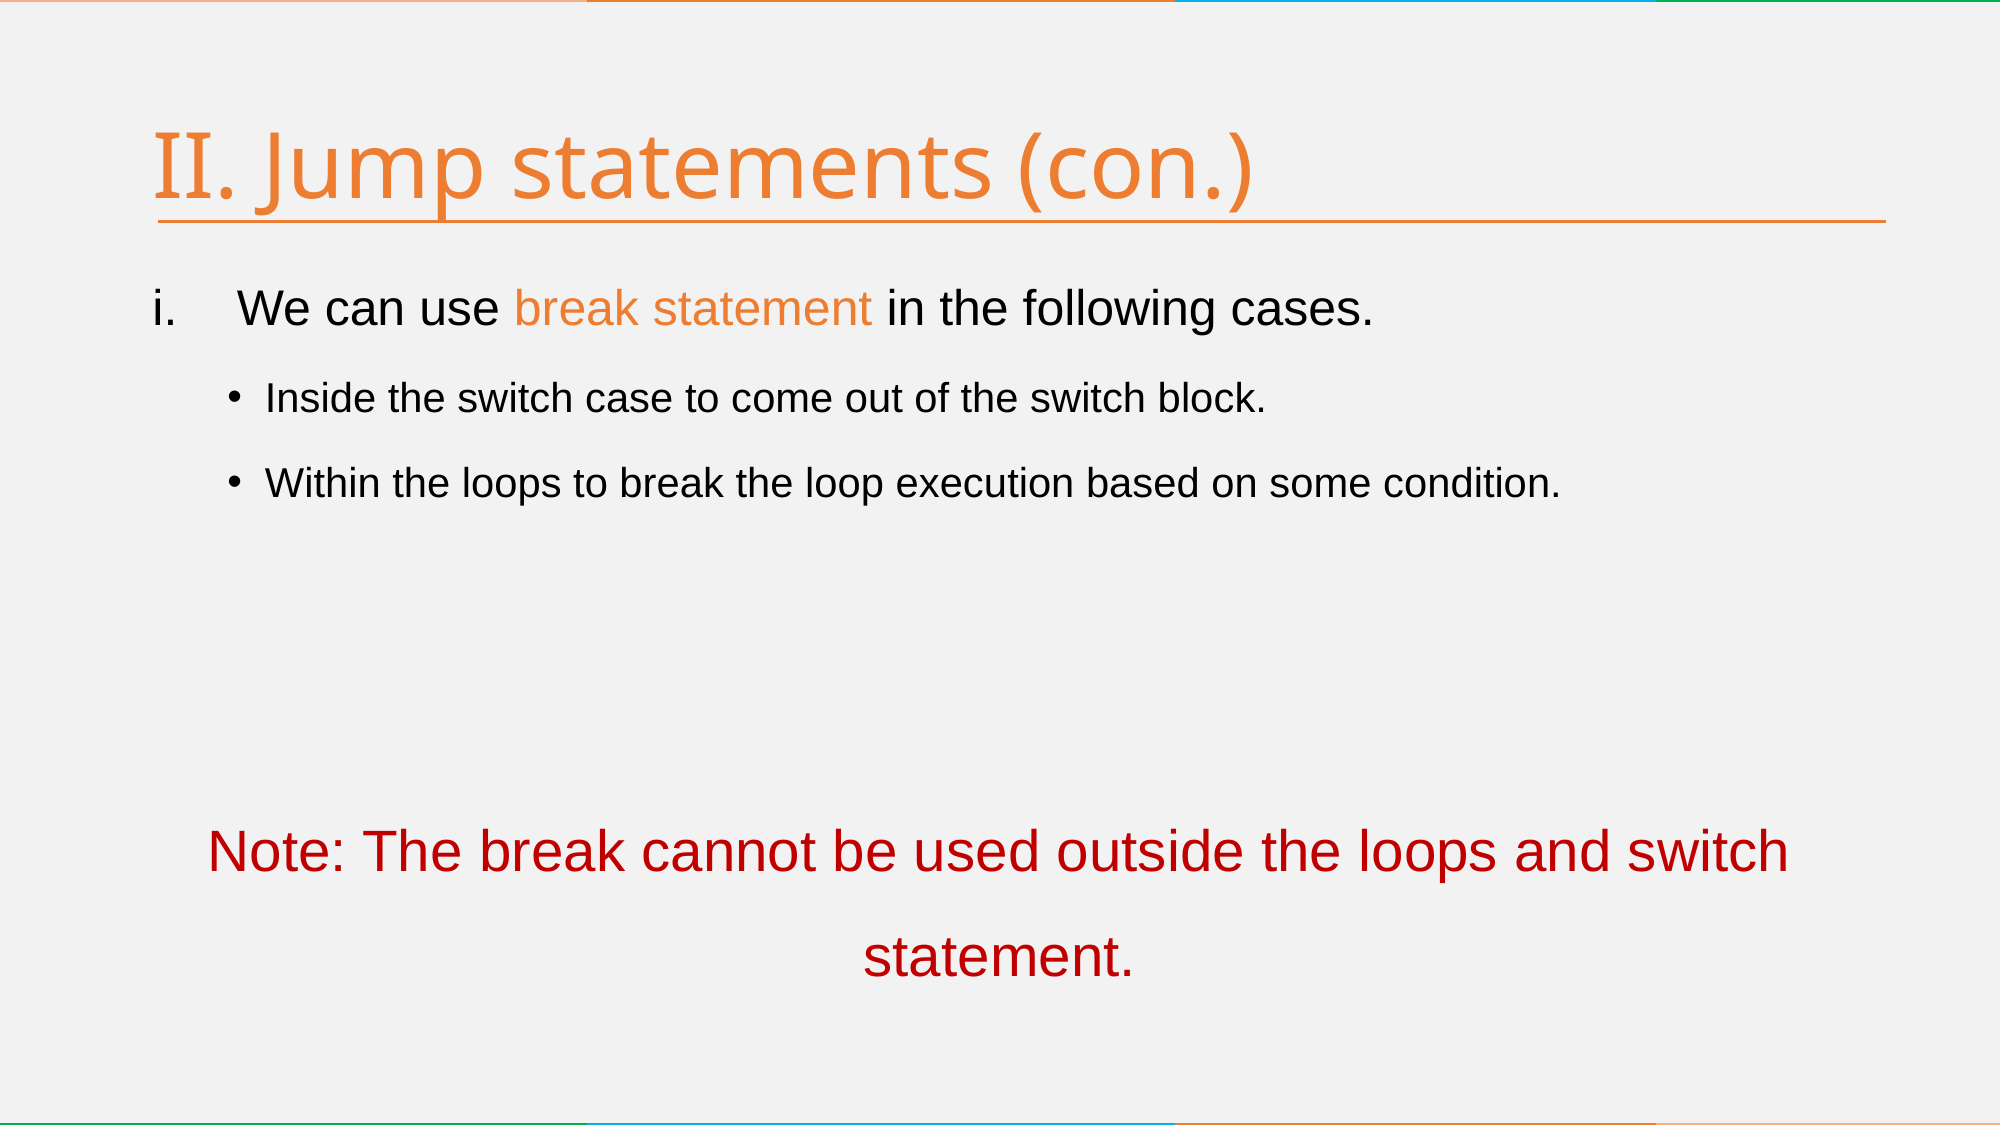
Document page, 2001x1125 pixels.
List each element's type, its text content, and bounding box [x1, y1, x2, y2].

title II. Jump statements (con.) [137, 59, 1863, 237]
list We can use break statement in the following cases. Inside the switch case to come out of the switch block. Within the loops to break the loop execution based on some condition. Note: The break cannot be used outside the loops and switch statement. [137, 237, 1863, 1035]
